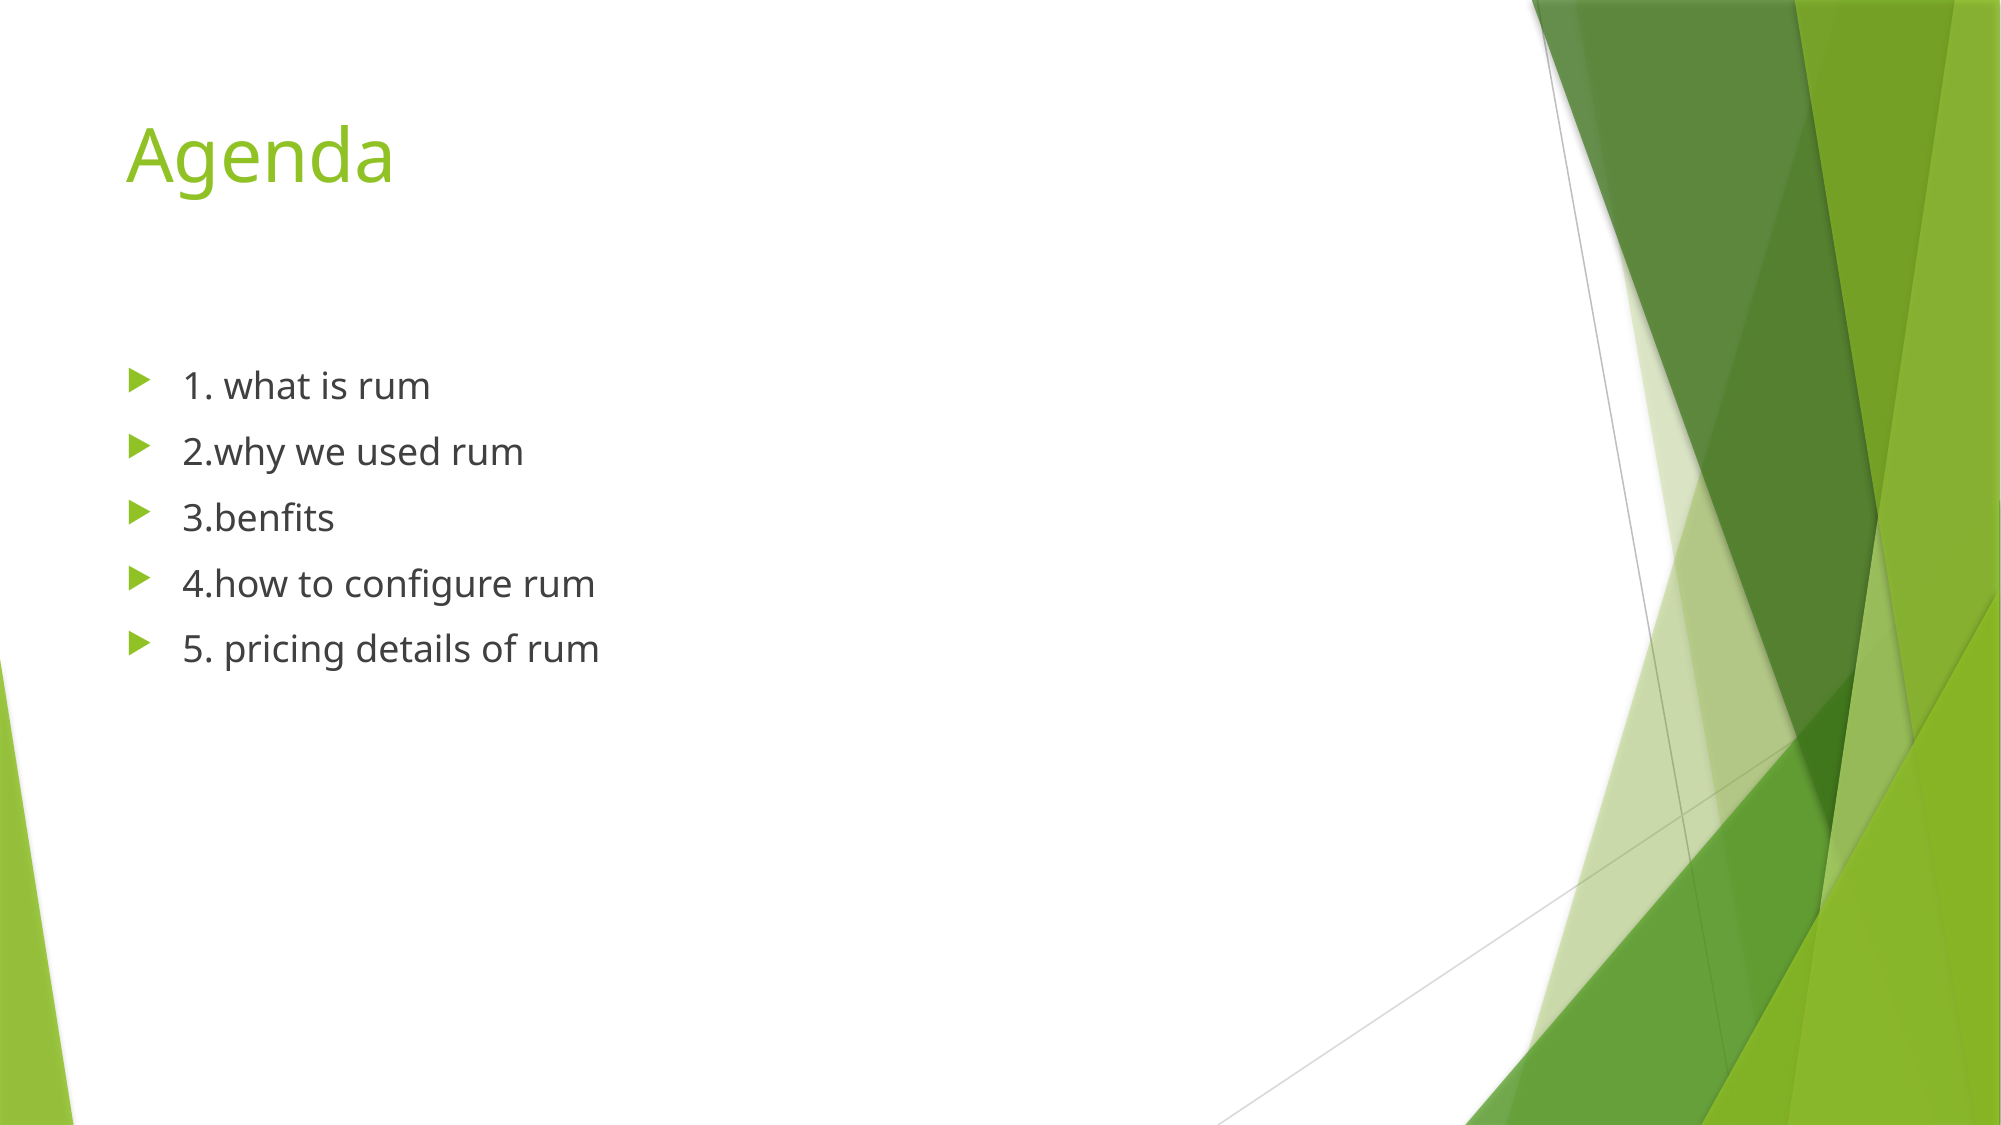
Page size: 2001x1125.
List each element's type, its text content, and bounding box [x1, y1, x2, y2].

title Agenda [111, 99, 1522, 317]
list 1. what is rum 2.why we used rum 3.benfits 4.how to configure rum 5. pricing details of rum [111, 354, 1522, 992]
